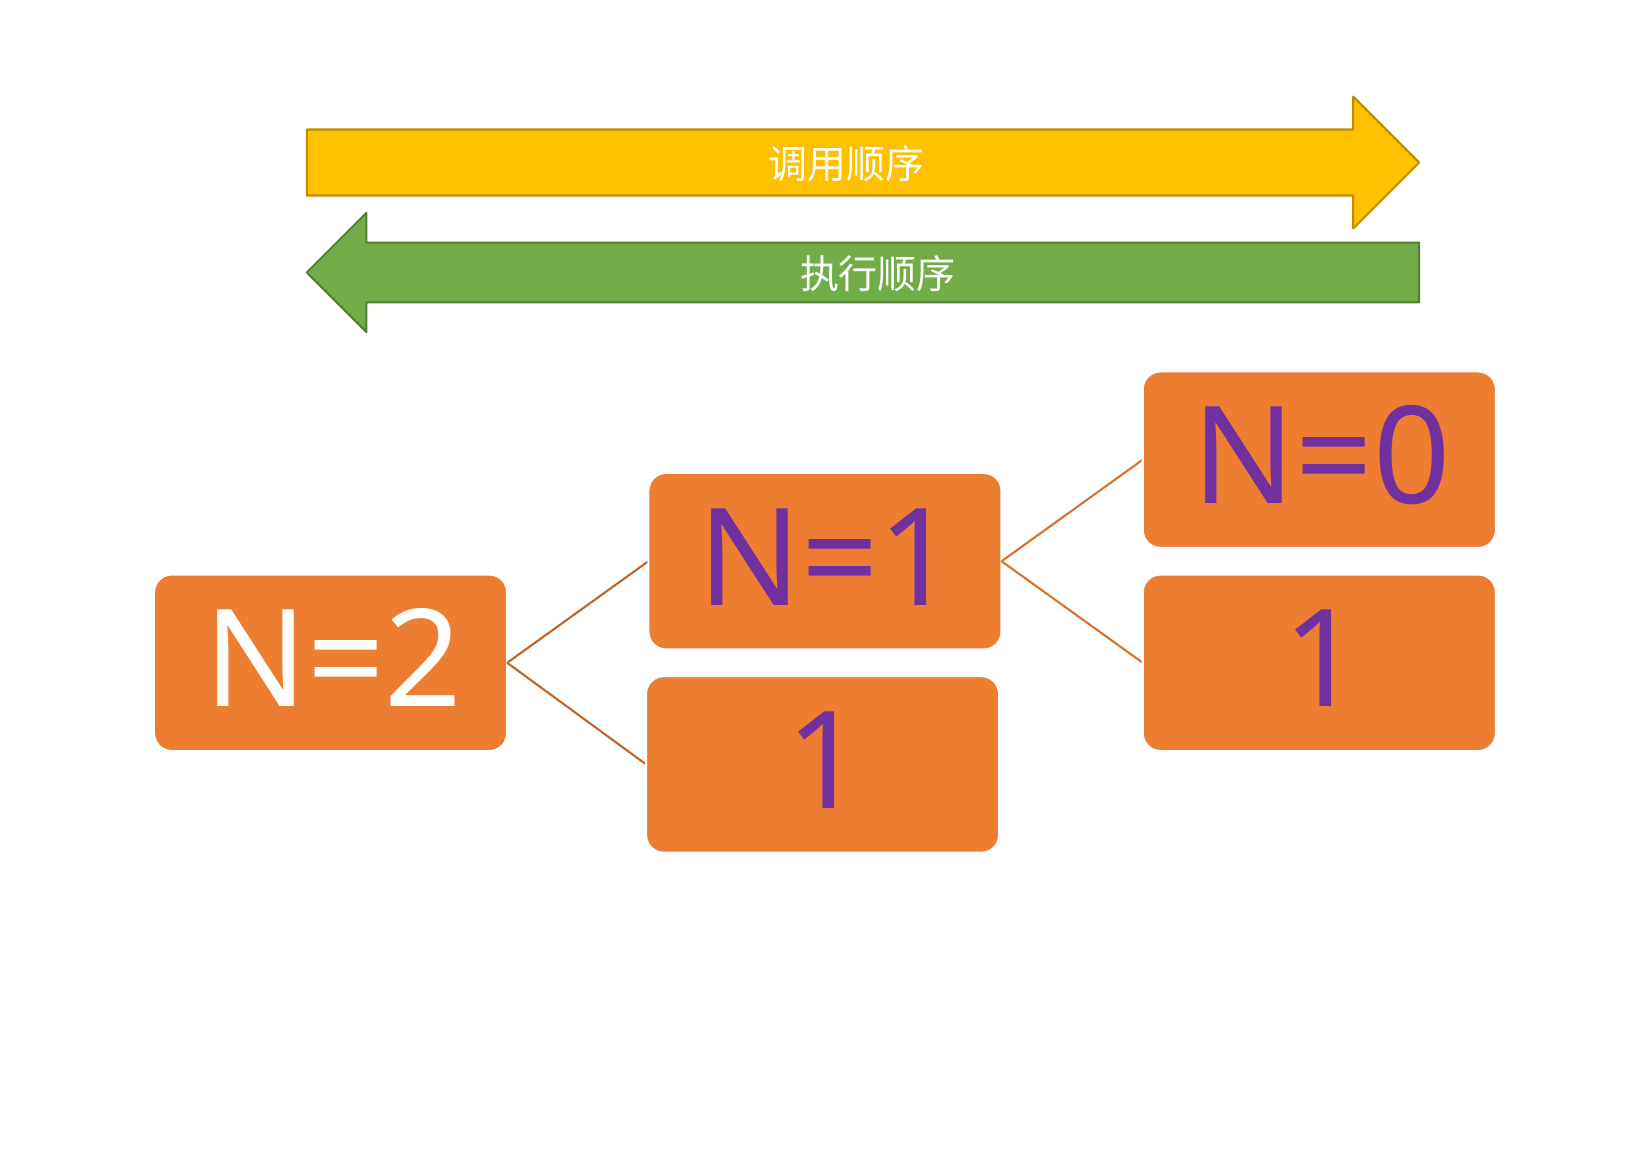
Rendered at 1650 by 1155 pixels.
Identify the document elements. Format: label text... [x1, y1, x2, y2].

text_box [153, 212, 1497, 1012]
text_box 调用顺序 [305, 95, 1420, 212]
